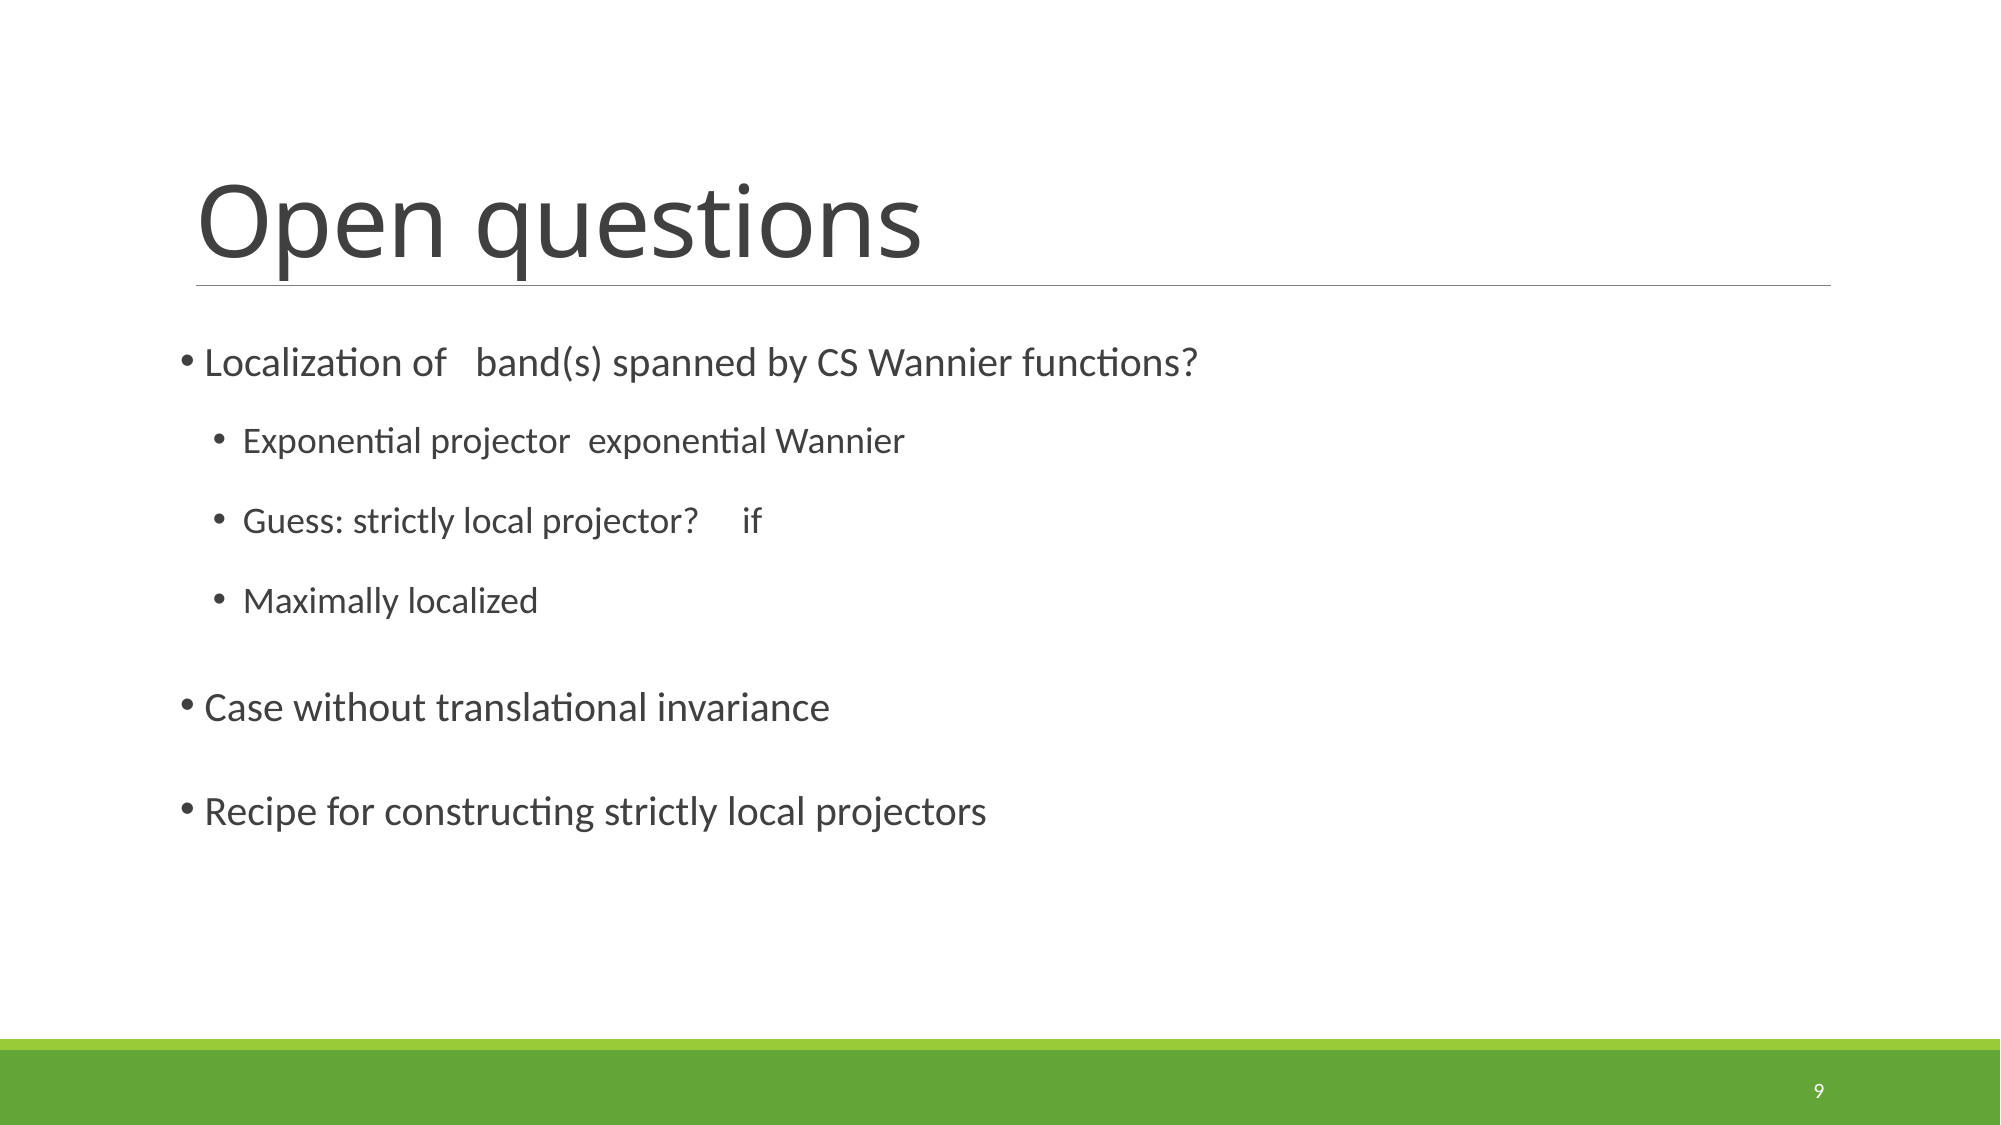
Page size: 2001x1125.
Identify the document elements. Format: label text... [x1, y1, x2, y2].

title Open questions [180, 47, 1830, 285]
slide_number 9 [1624, 1059, 1840, 1120]
